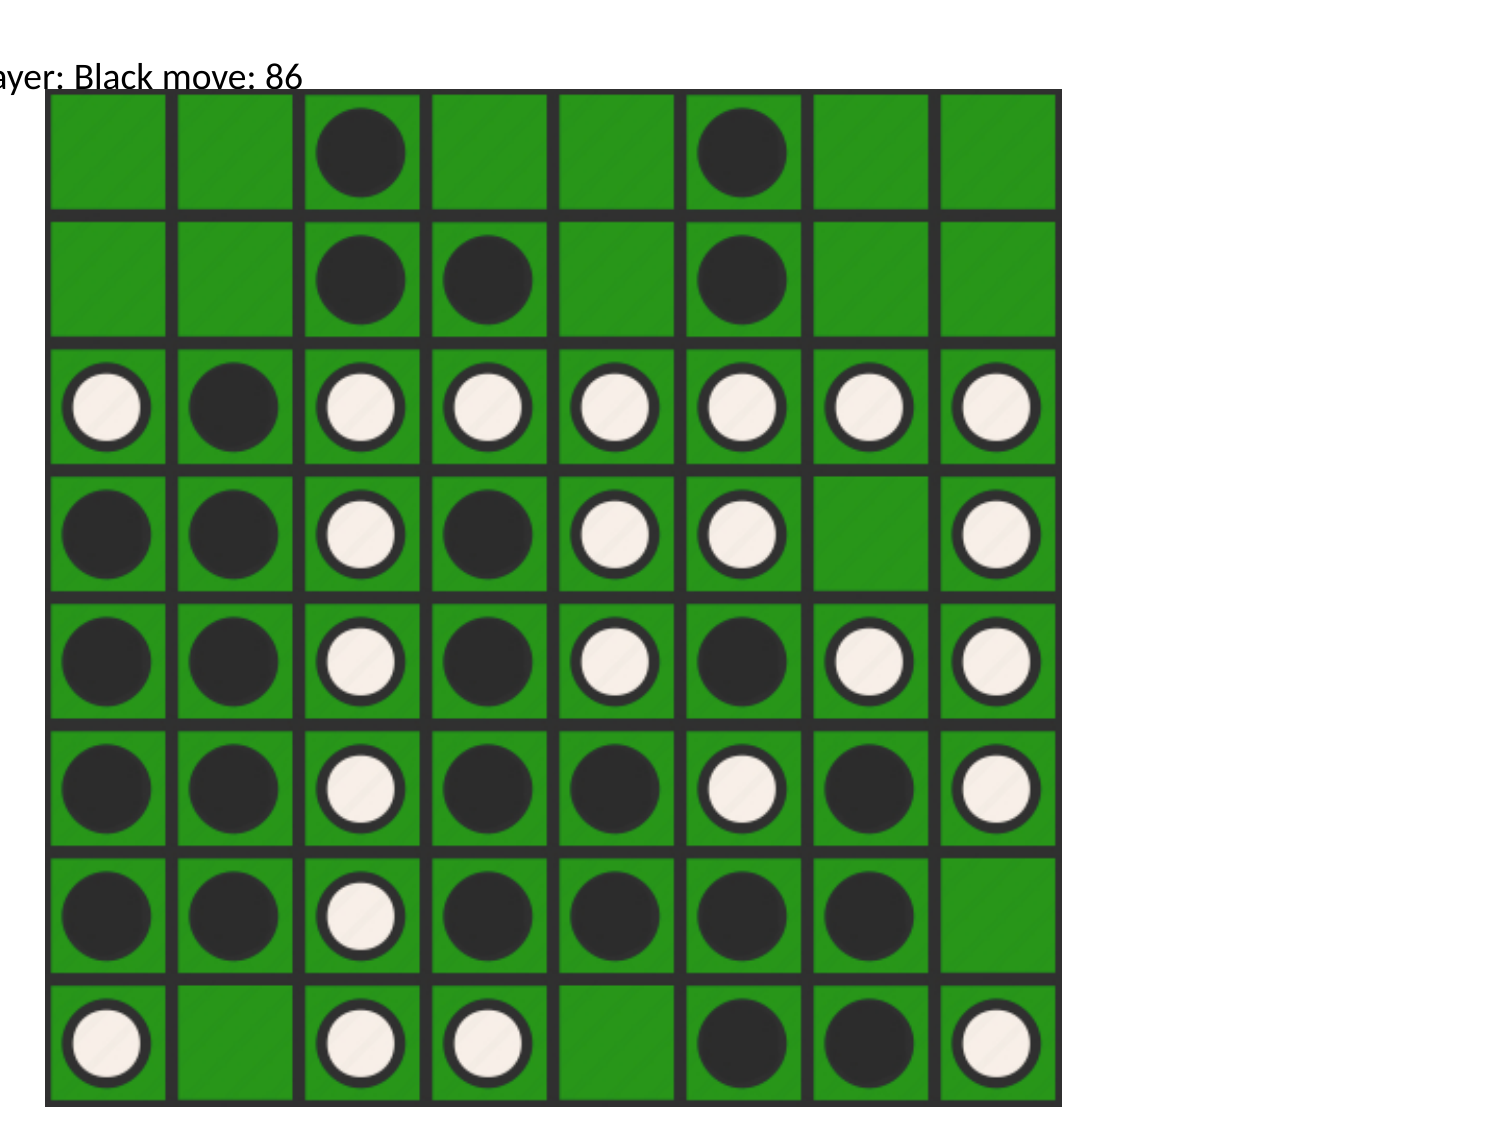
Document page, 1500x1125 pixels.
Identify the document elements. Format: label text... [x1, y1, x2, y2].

text_box turn: 45 player: Black move: 86 [0, 44, 319, 105]
picture [44, 89, 1062, 1107]
